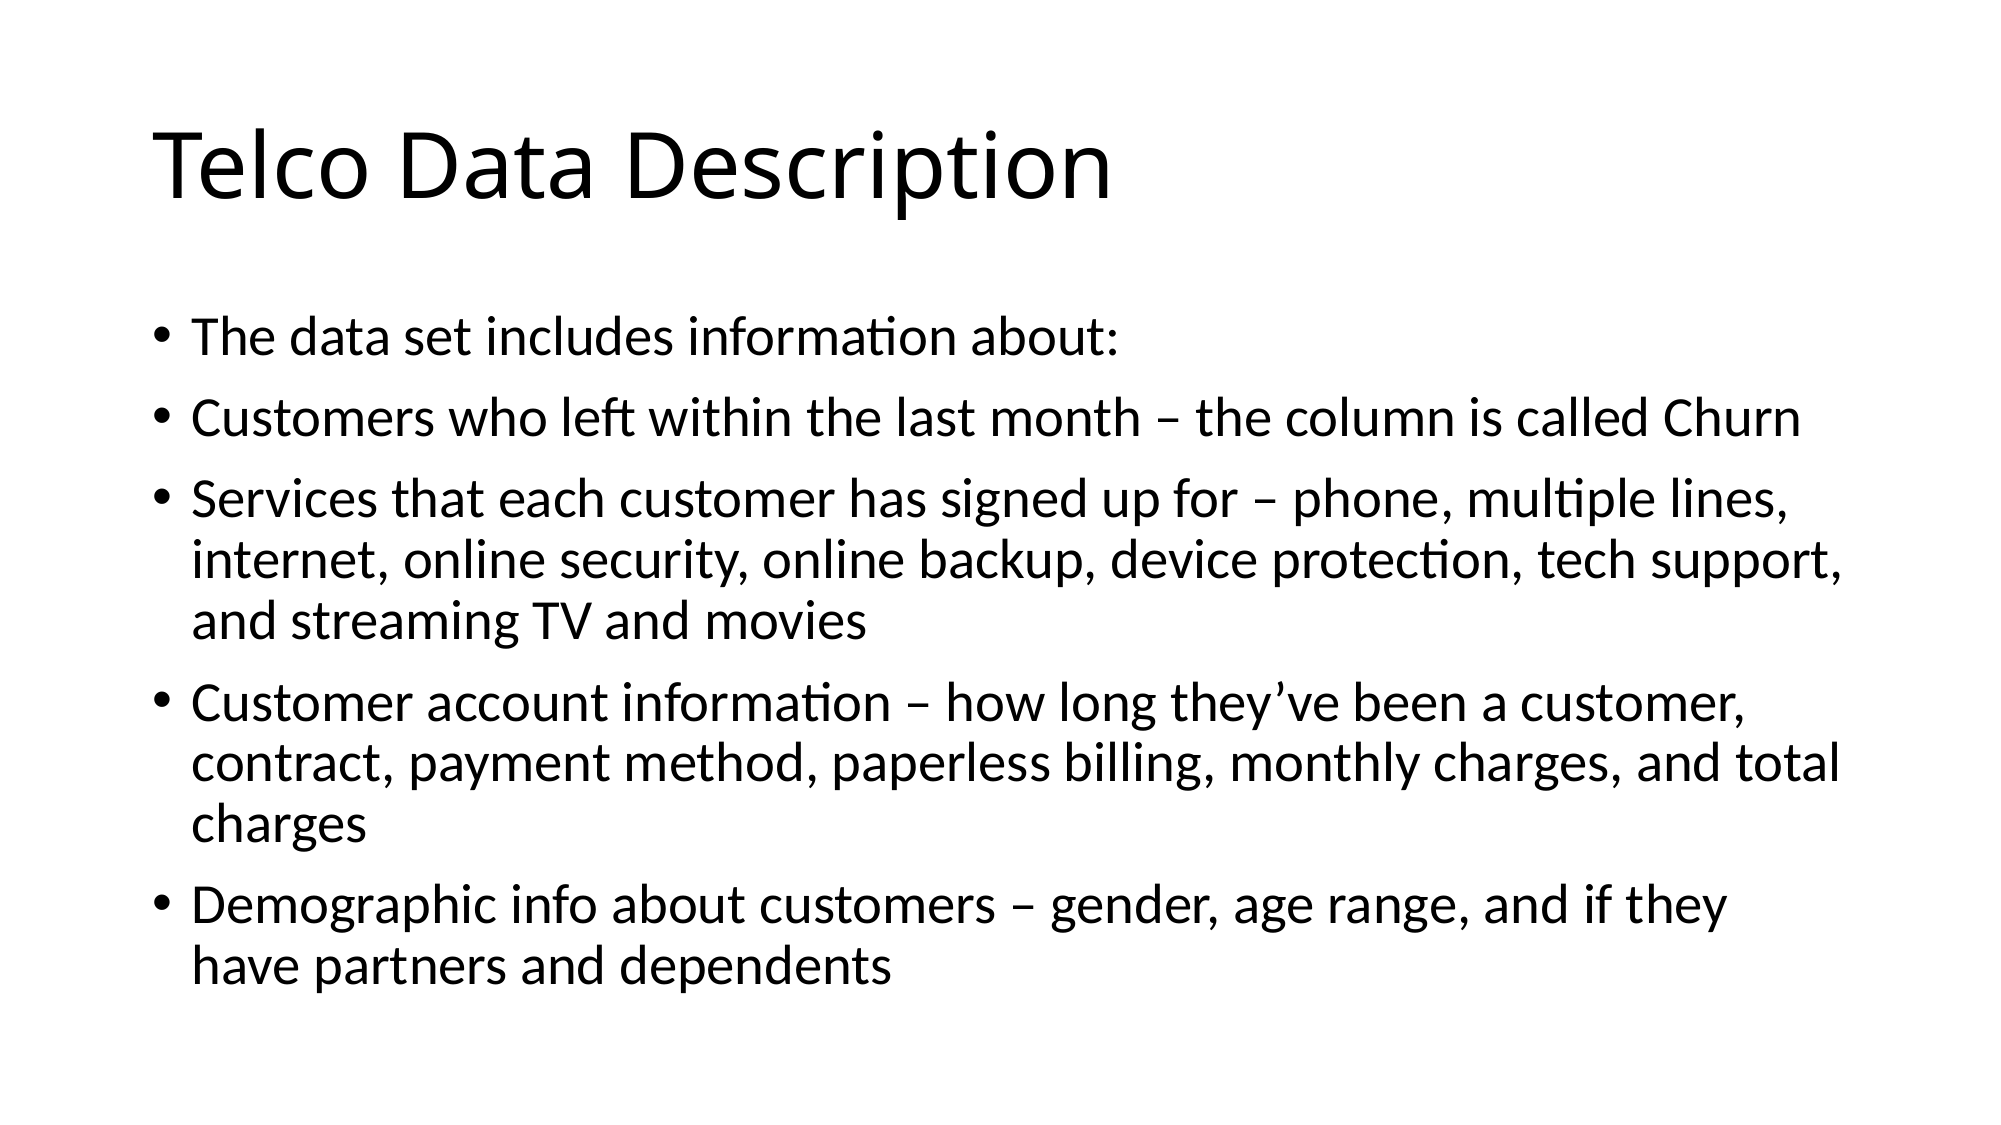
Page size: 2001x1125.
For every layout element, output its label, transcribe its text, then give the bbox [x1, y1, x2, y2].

list The data set includes information about: Customers who left within the last month – the column is called Churn Services that each customer has signed up for – phone, multiple lines, internet, online security, online backup, device protection, tech support, and streaming TV and movies Customer account information – how long they’ve been a customer, contract, payment method, paperless billing, monthly charges, and total charges Demographic info about customers – gender, age range, and if they have partners and dependents [137, 299, 1863, 1014]
title Telco Data Description [137, 59, 1863, 278]
